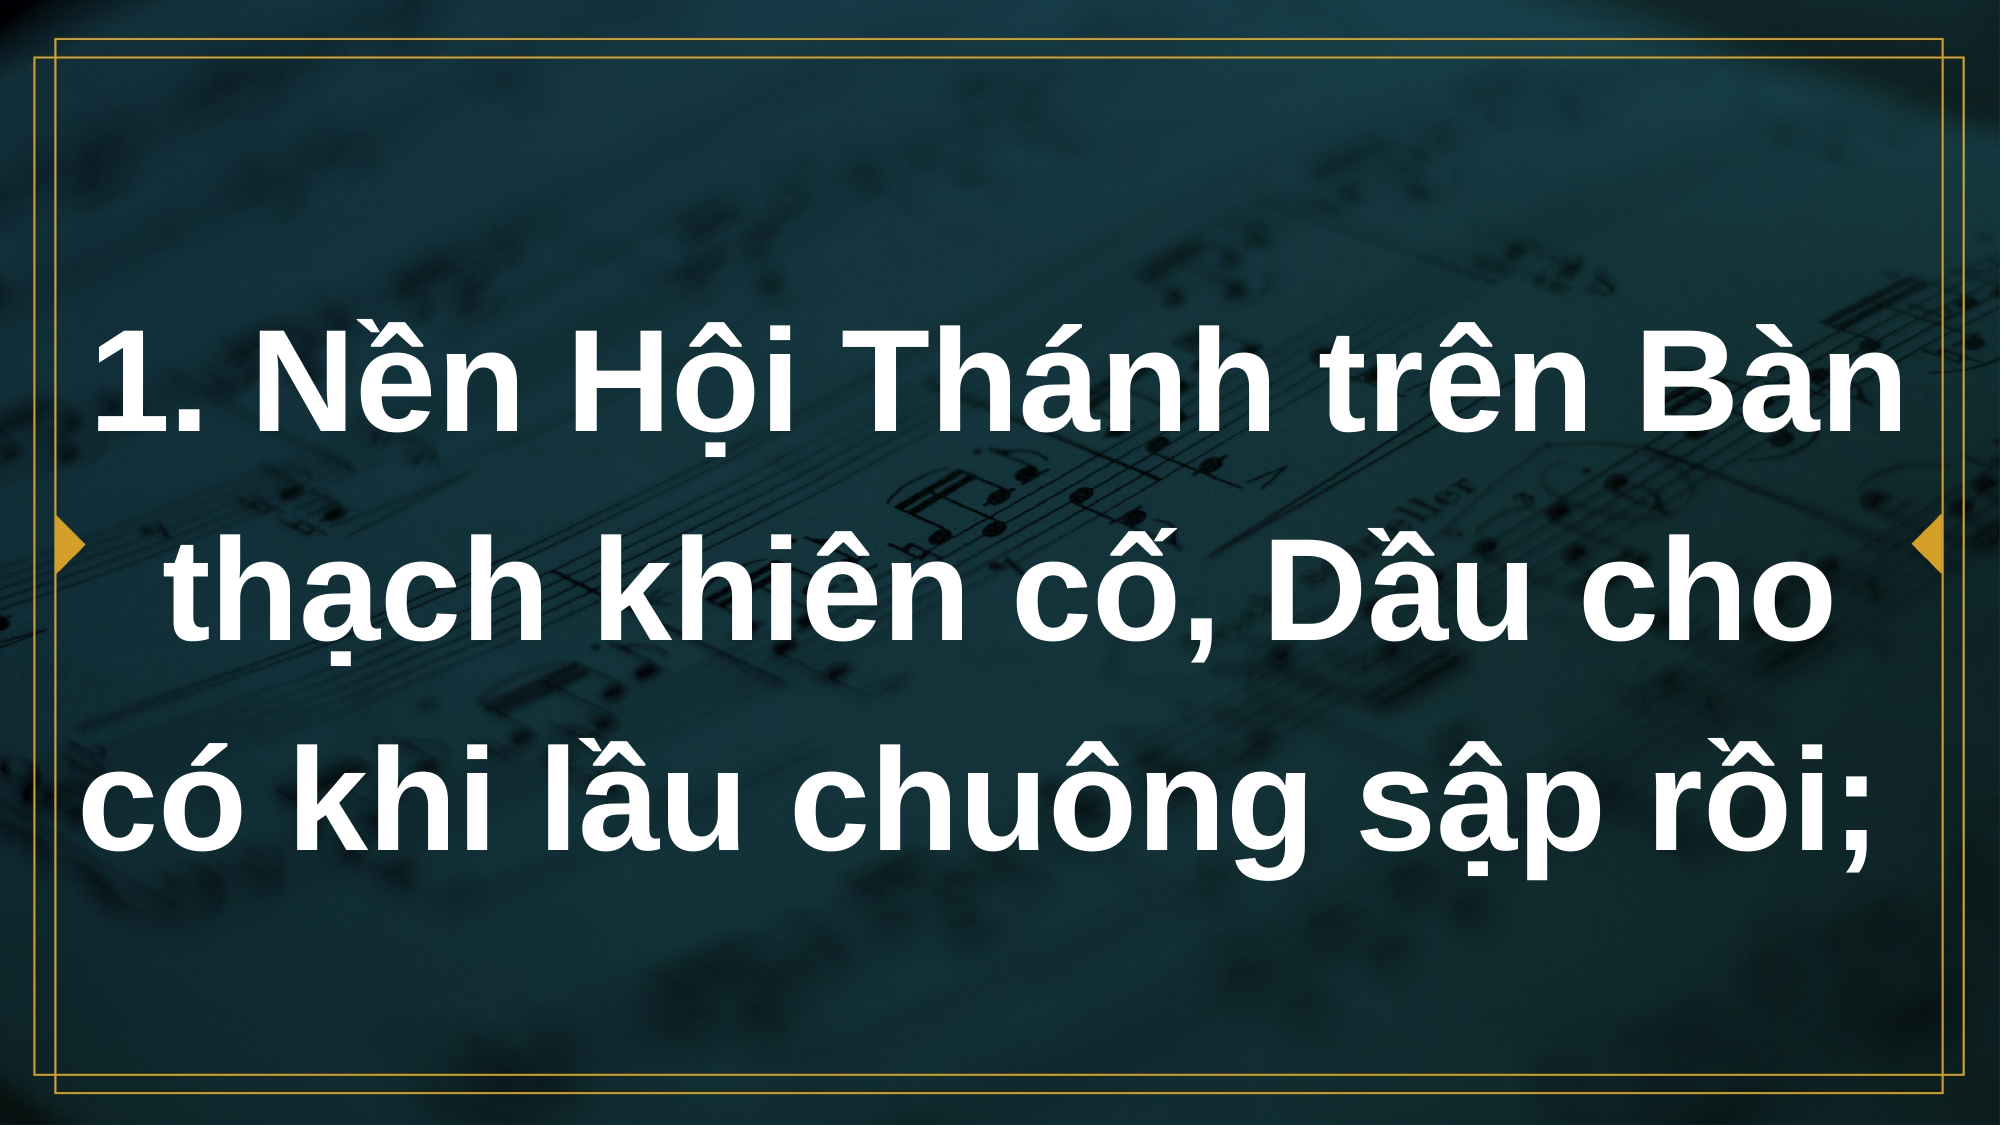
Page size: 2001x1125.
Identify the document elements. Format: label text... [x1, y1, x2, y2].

picture [0, 0, 2000, 1125]
title 1. Nền Hội Thánh trên Bàn thạch khiên cố, Dầu cho có khi lầu chuông sập rồi; [55, 53, 1945, 1077]
